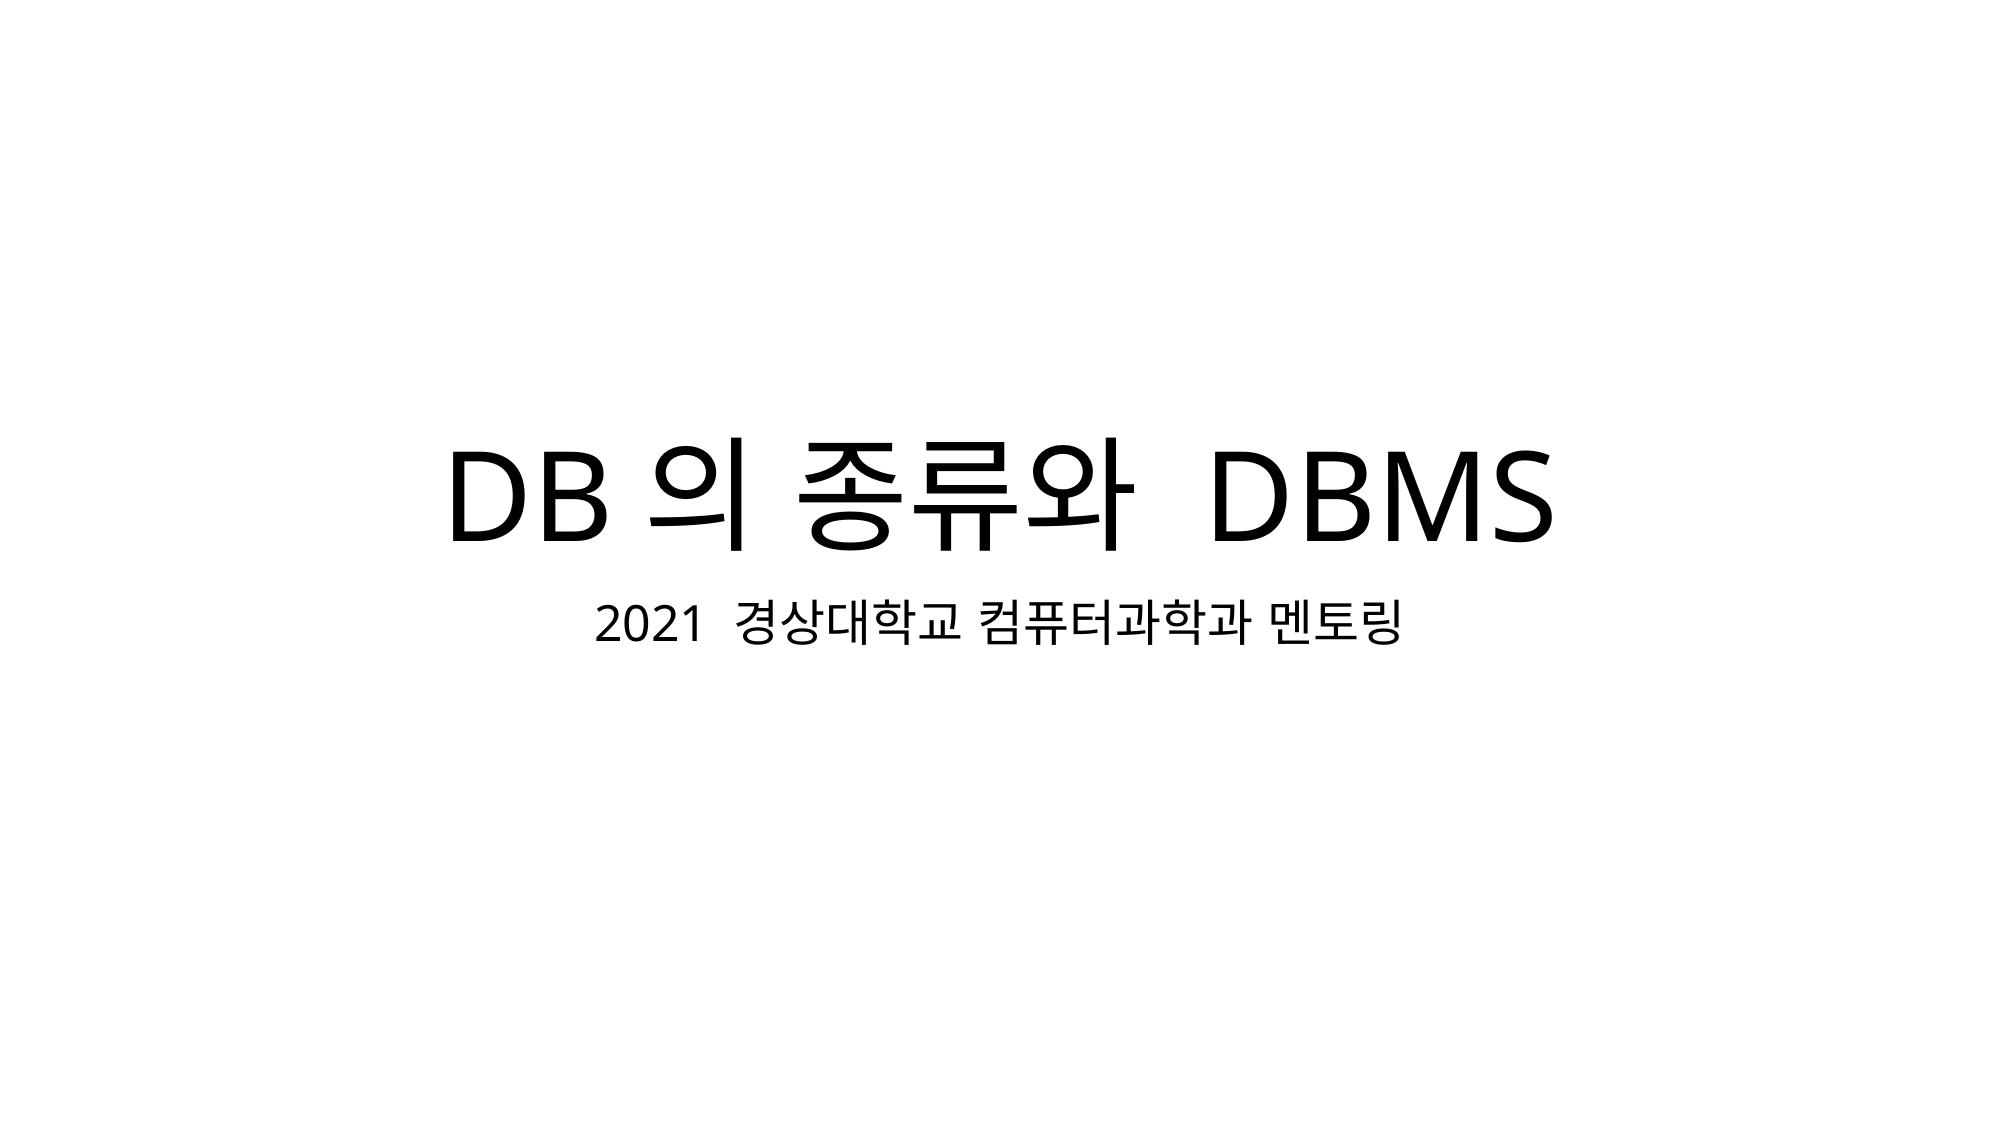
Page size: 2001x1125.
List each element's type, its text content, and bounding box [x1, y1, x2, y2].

subtitle 2021 경상대학교 컴퓨터과학과 멘토링 [249, 590, 1750, 863]
title DB의 종류와 DBMS [249, 184, 1750, 576]
